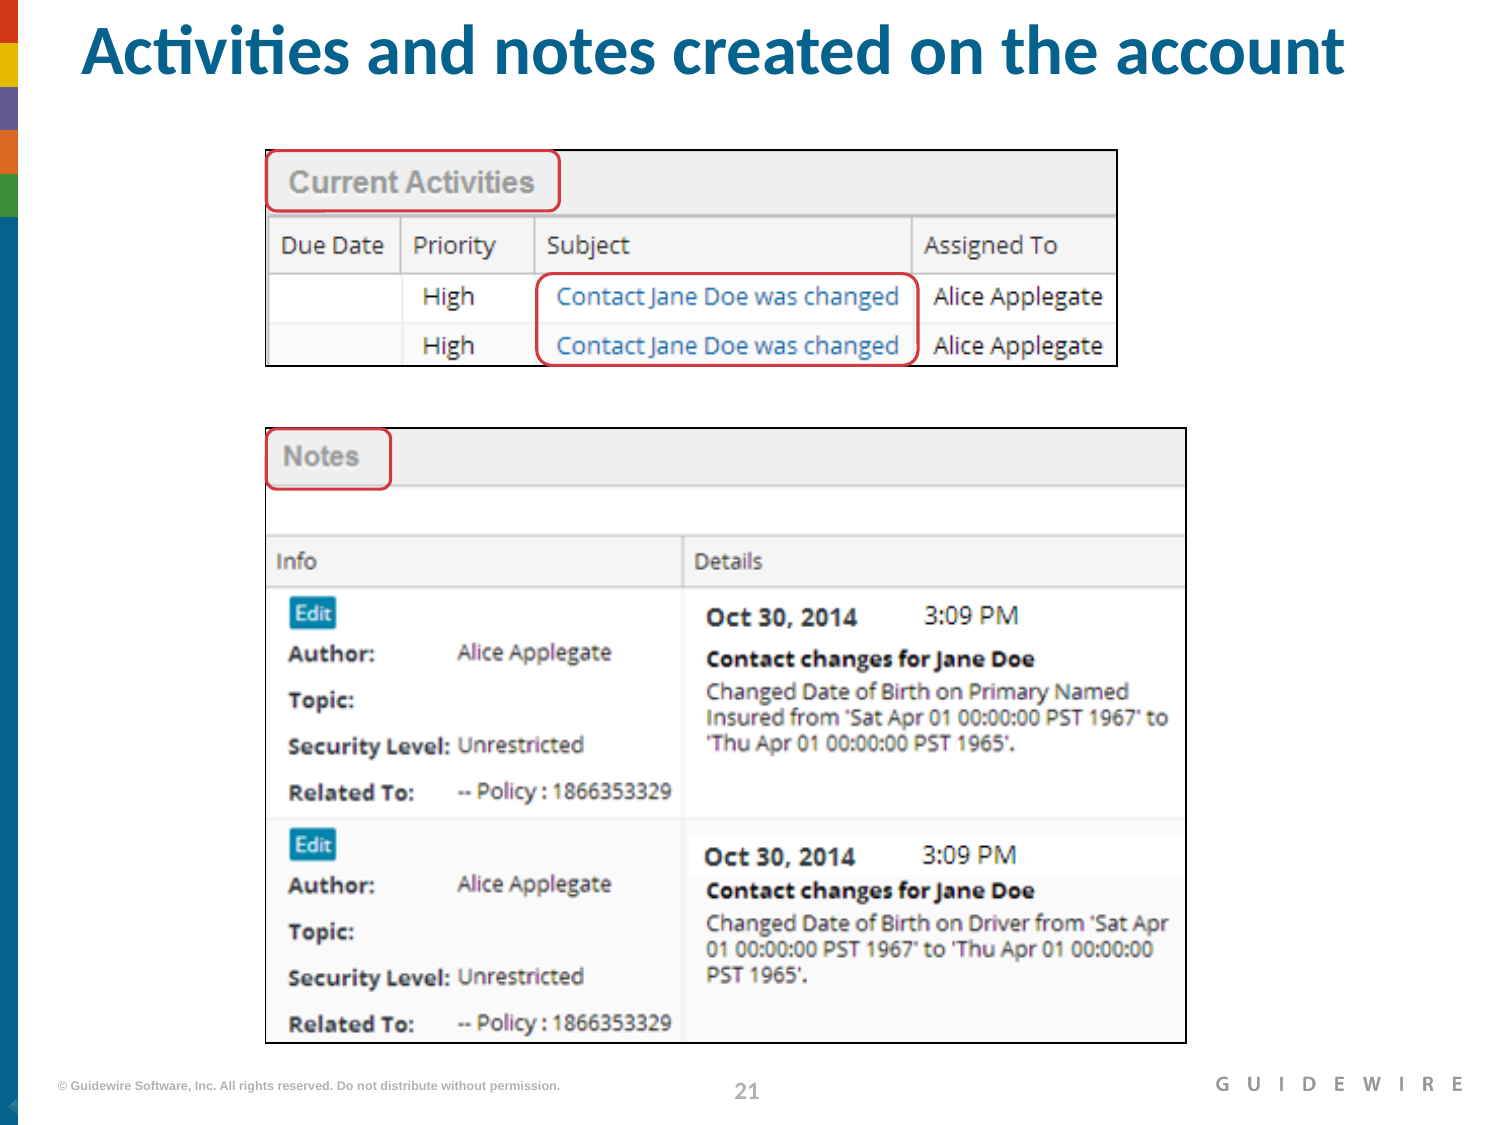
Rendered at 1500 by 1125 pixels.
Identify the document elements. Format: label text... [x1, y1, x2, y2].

picture [1215, 1073, 1480, 1096]
picture [0, 0, 18, 216]
picture [266, 150, 1117, 366]
picture [266, 428, 1186, 1043]
picture [10, 1101, 18, 1111]
title Activities and notes created on the account [81, 19, 1446, 142]
